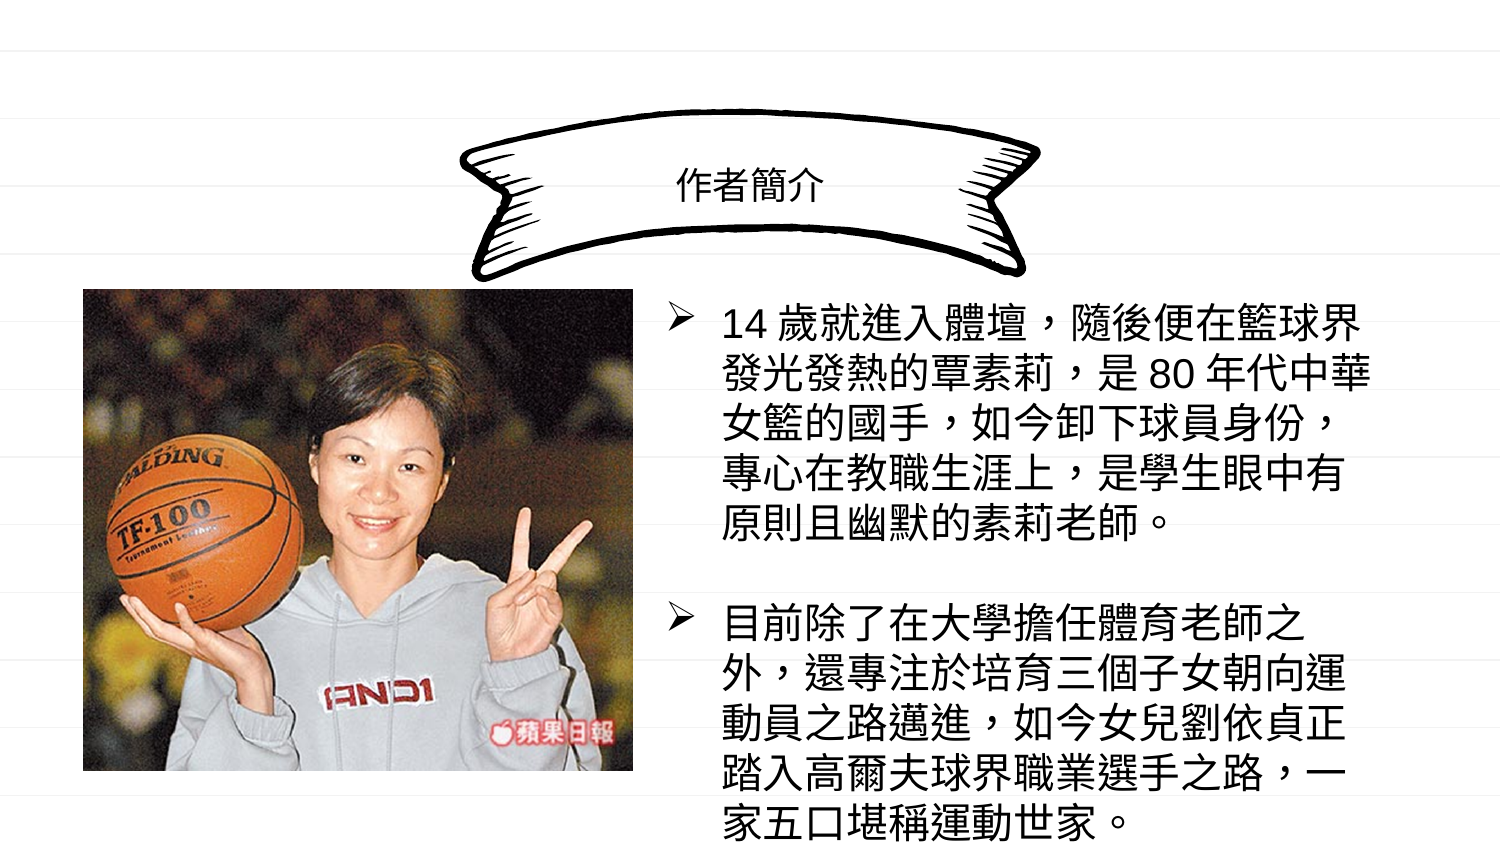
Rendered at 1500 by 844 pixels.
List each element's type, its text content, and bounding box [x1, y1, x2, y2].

text_box [459, 108, 1041, 283]
title 作者簡介 [51, 101, 1449, 222]
text_box 14歲就進入體壇，隨後便在籃球界發光發熱的覃素莉，是80年代中華女籃的國手，如今卸下球員身份，專心在教職生涯上，是學生眼中有原則且幽默的素莉老師。 目前除了在大學擔任體育老師之外，還專注於培育三個子女朝向運動員之路邁進，如今女兒劉依貞正踏入高爾夫球界職業選手之路，一家五口堪稱運動世家。 [650, 289, 1401, 844]
picture [83, 288, 633, 772]
